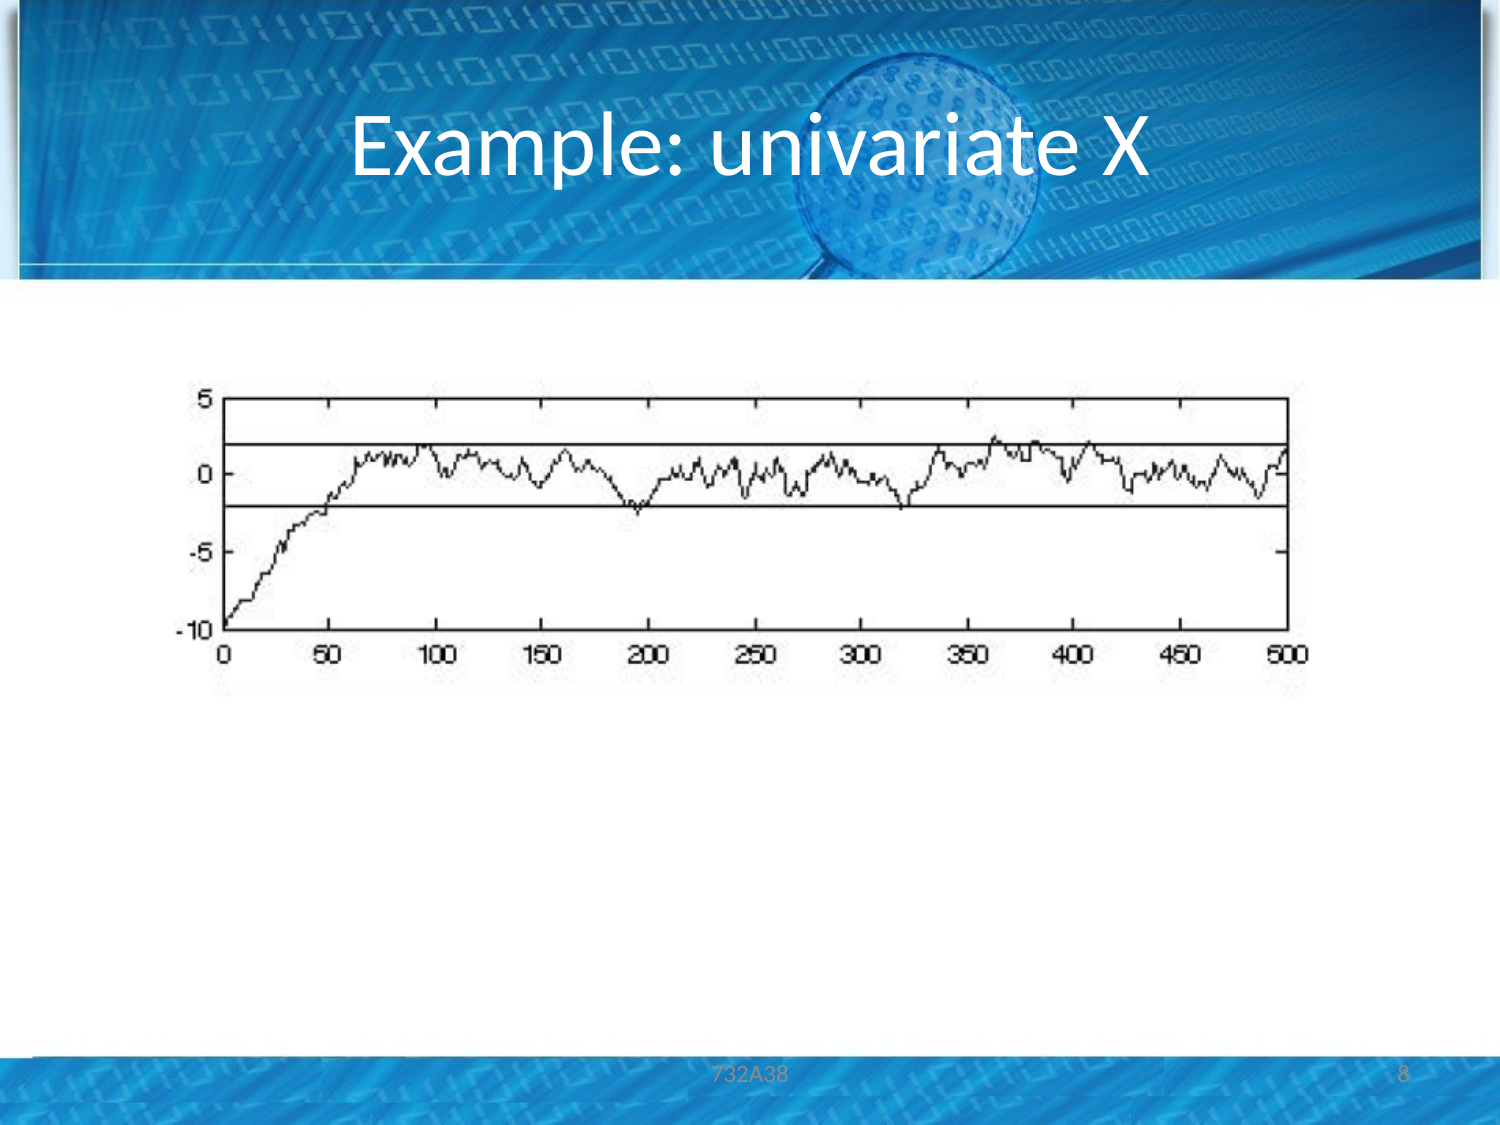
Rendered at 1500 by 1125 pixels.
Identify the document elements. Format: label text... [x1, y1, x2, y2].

title Example: univariate X [75, 45, 1425, 233]
picture [0, 0, 1500, 1125]
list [152, 351, 1340, 698]
slide_number 8 [1074, 1042, 1425, 1103]
footer 732A38 [512, 1042, 988, 1103]
